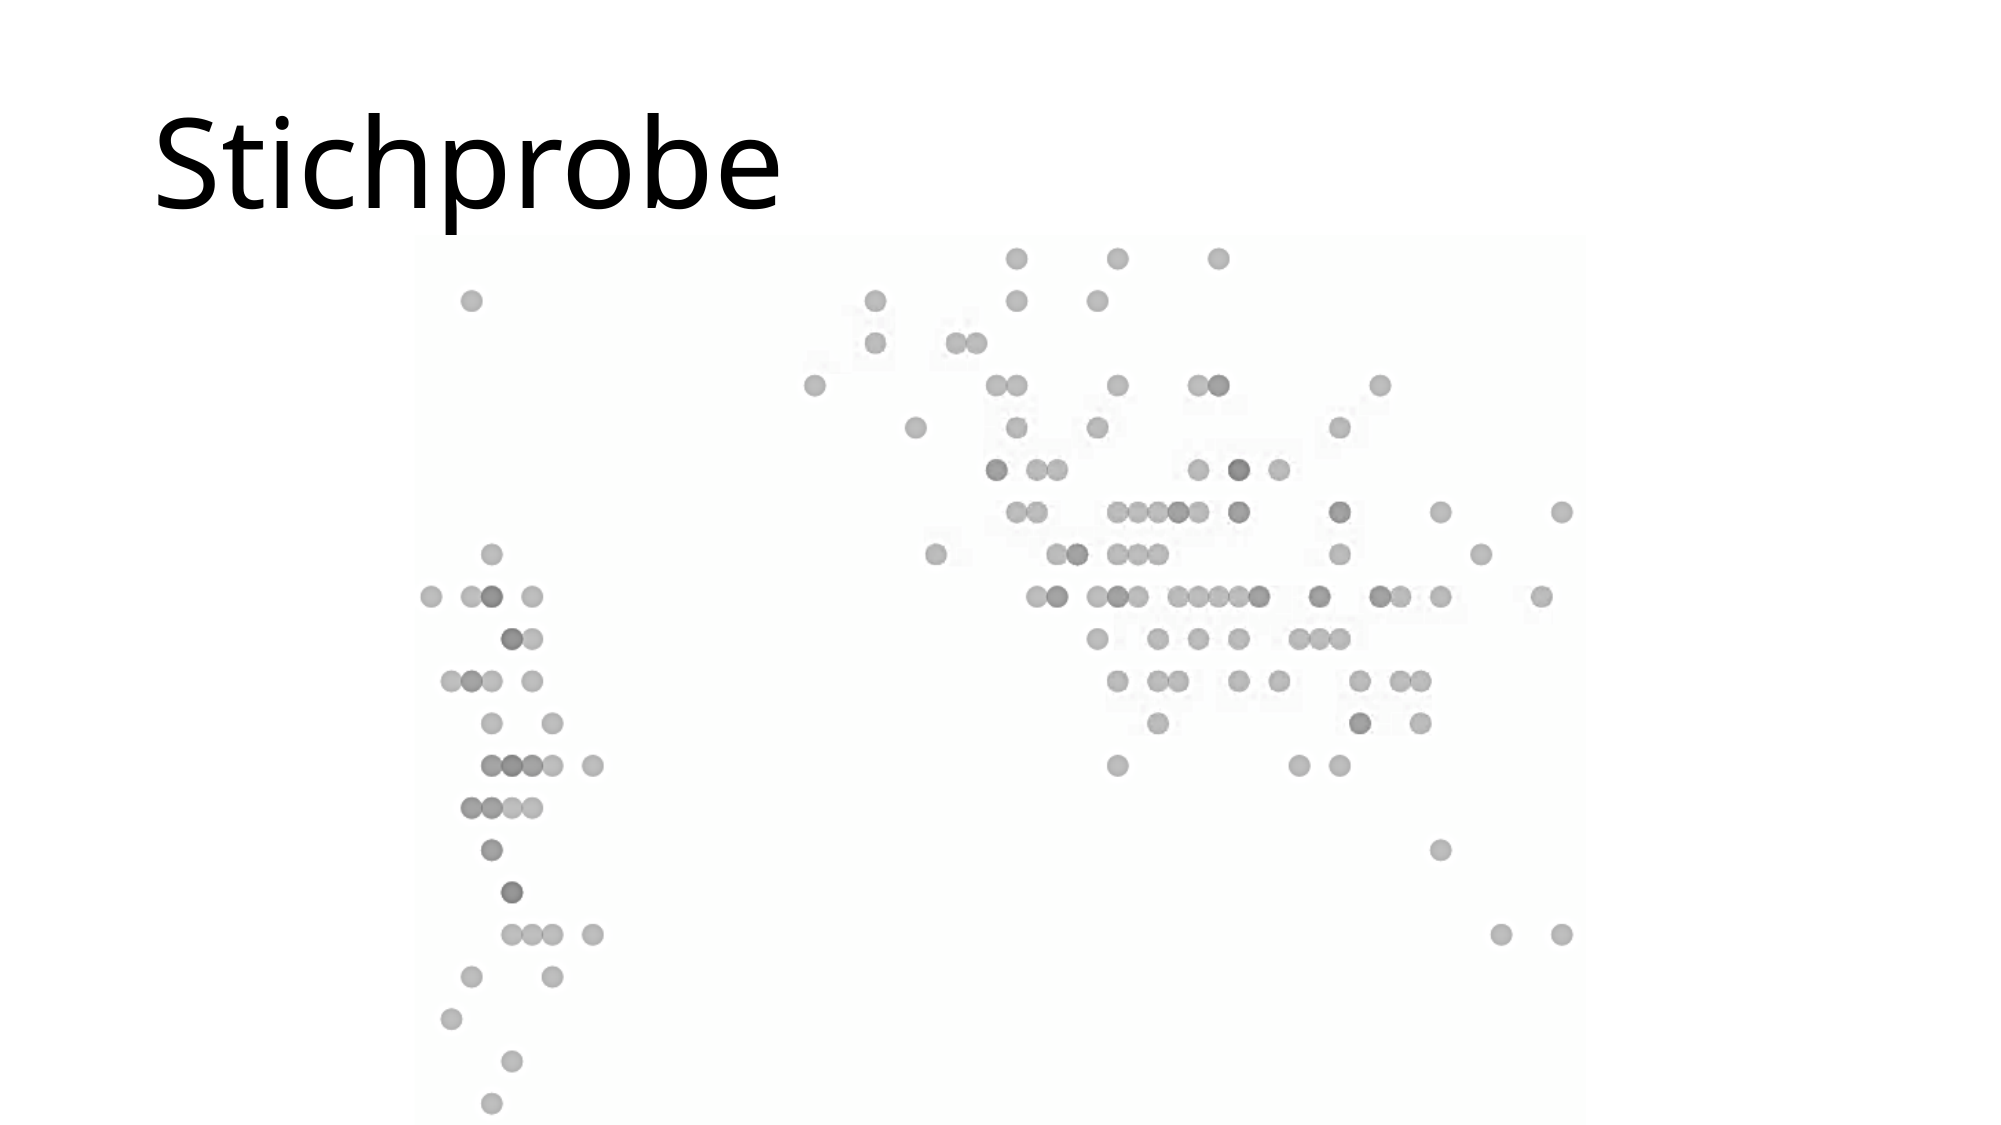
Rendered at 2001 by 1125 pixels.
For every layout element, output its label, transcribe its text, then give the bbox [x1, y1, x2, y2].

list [414, 235, 1586, 1125]
title Stichprobe [137, 59, 1863, 278]
